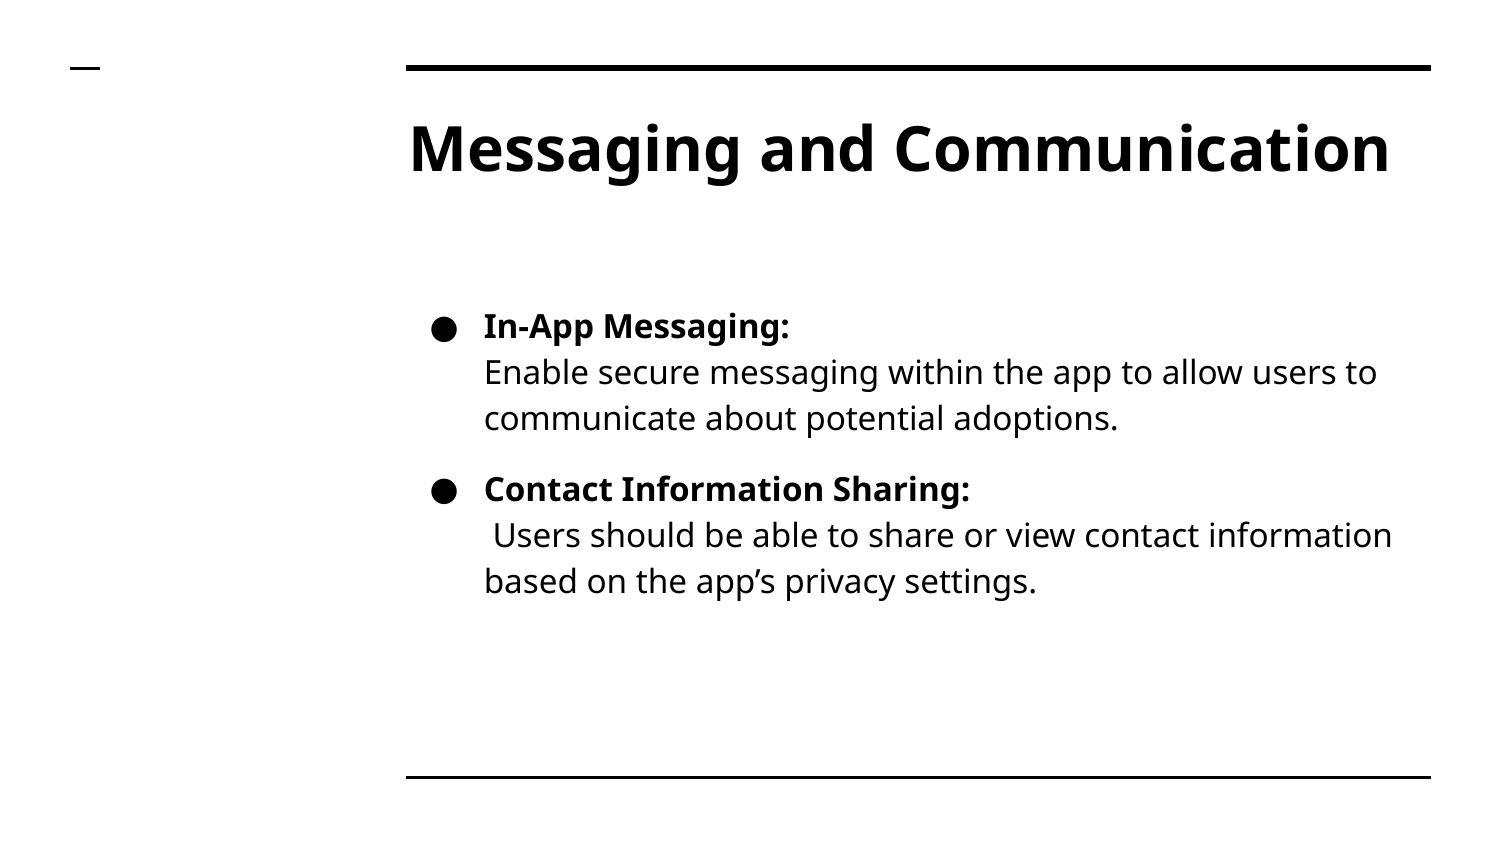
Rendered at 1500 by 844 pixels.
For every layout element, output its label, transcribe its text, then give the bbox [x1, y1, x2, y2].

title Messaging and Communication [393, 94, 1431, 198]
list In-App Messaging: Enable secure messaging within the app to allow users to communicate about potential adoptions. Contact Information Sharing: Users should be able to share or view contact information based on the app’s privacy settings. [393, 198, 1431, 689]
